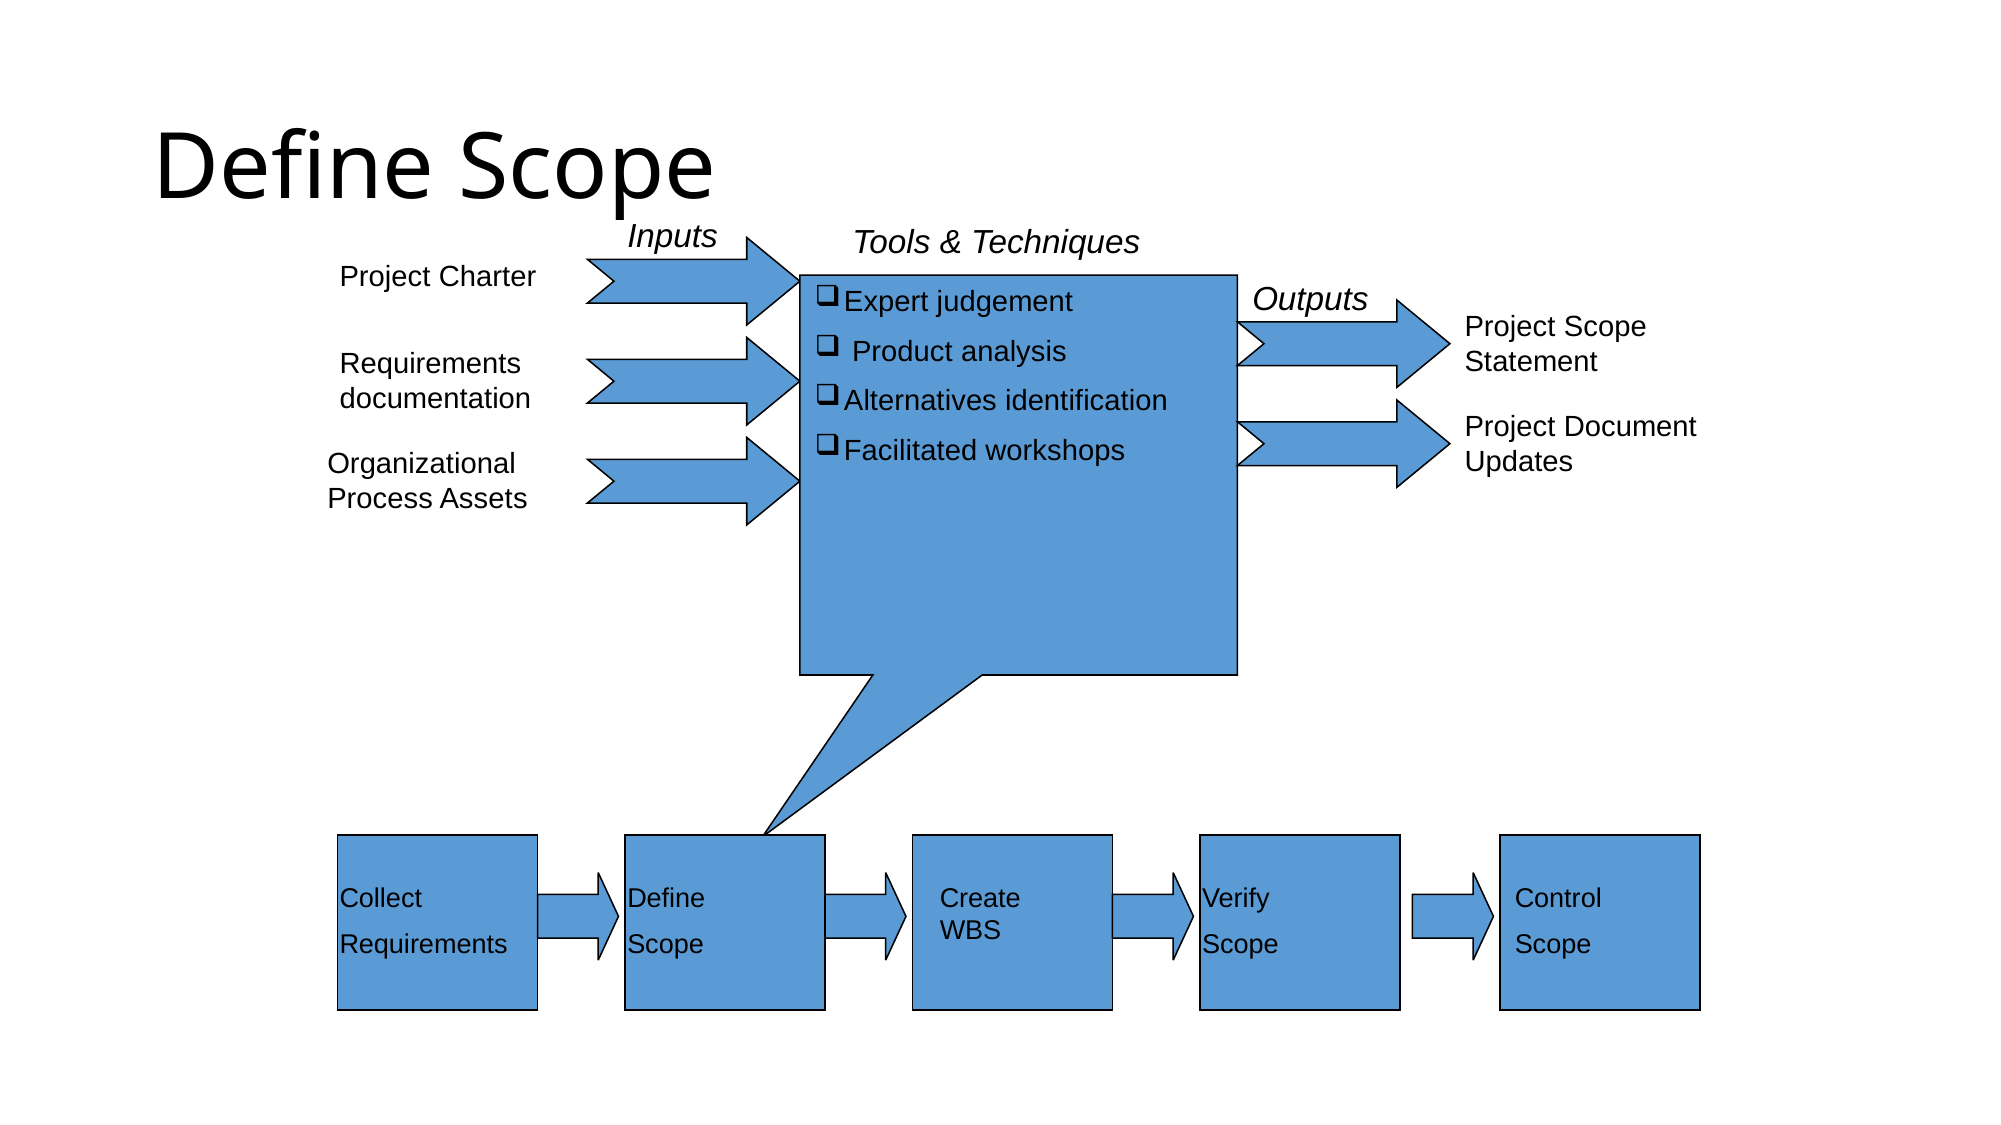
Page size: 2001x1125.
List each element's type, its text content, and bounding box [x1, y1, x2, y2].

text_box Project Document Updates [1449, 399, 1750, 485]
text_box Organizational Process Assets [312, 437, 600, 523]
text_box Tools & Techniques [837, 212, 1238, 268]
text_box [324, 835, 1700, 1011]
text_box Inputs [612, 207, 850, 262]
text_box [600, 437, 799, 525]
text_box [613, 337, 799, 425]
text_box [587, 262, 799, 325]
text_box [1237, 299, 1449, 388]
text_box Project Scope Statement [1449, 299, 1750, 385]
text_box Outputs [1237, 269, 1475, 325]
text_box Requirements documentation [324, 337, 613, 423]
text_box Expert judgement Product analysis Alternatives identification Facilitated workshops [799, 274, 1238, 523]
text_box Project Charter [324, 249, 613, 300]
title Define Scope [137, 59, 1863, 278]
text_box [1237, 399, 1449, 488]
text_box [764, 523, 1238, 834]
